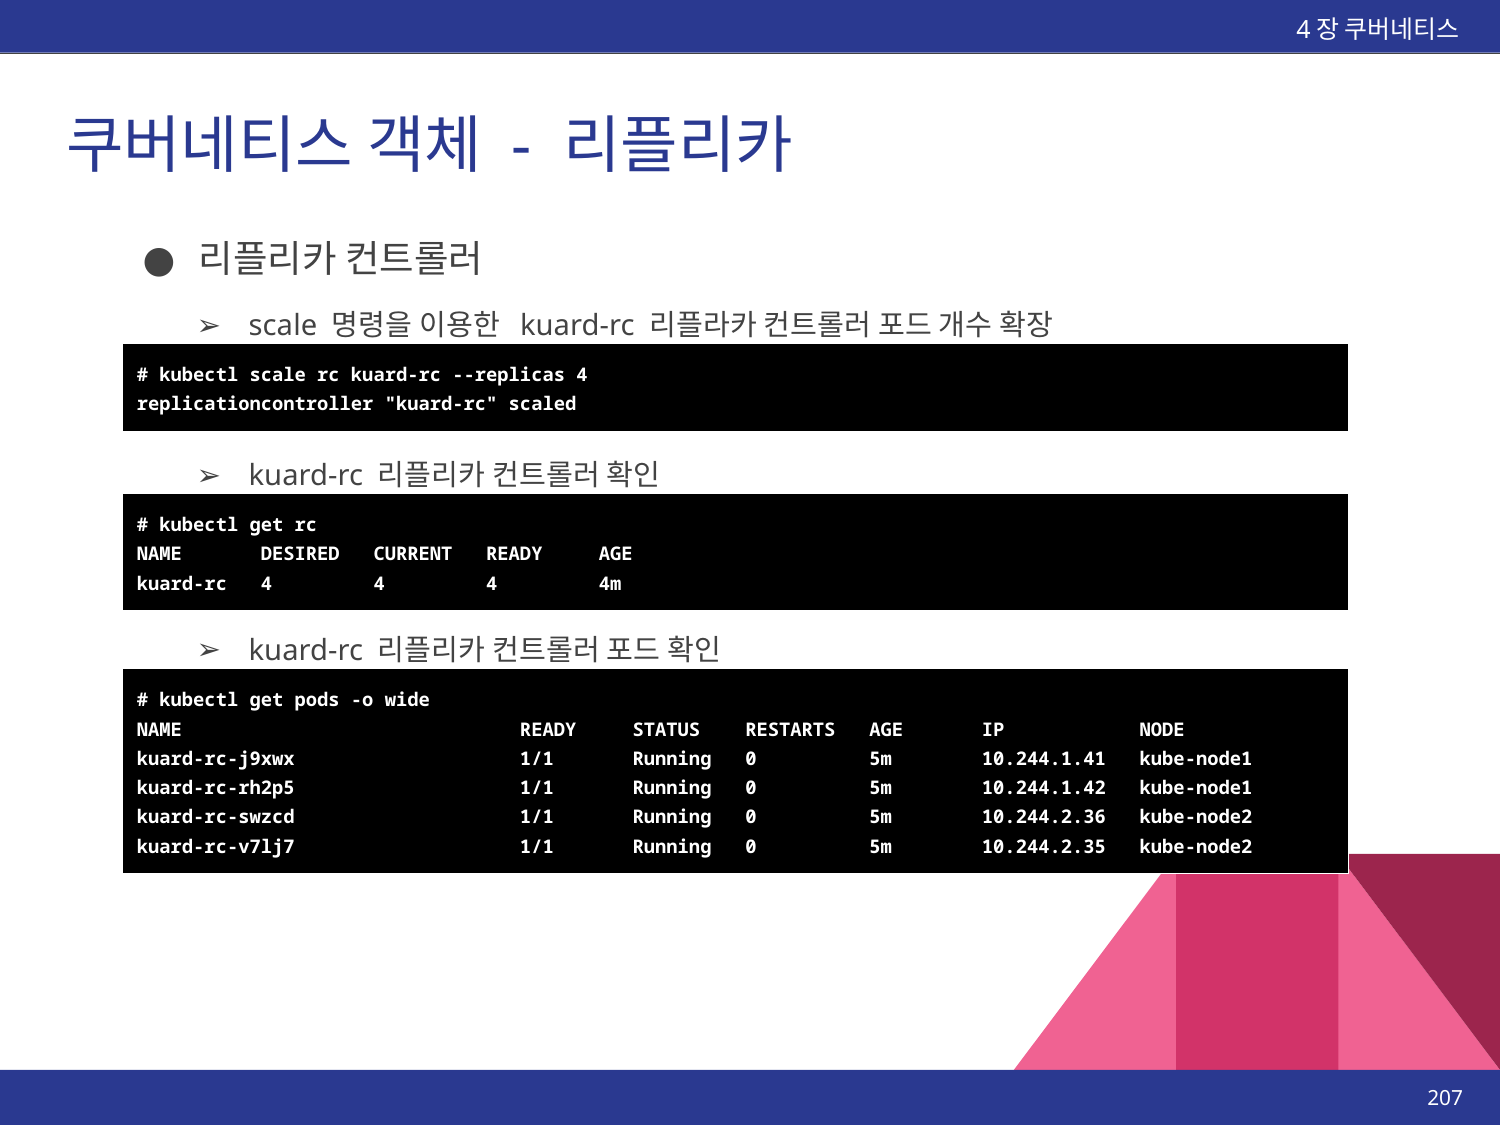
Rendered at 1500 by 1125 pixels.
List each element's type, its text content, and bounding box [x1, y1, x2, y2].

title 쿠버네티스 객체 - 리플리카 [51, 89, 1449, 189]
list kuard-rc 리플리카 컨트롤러 포드 확인 [83, 610, 1392, 679]
table_header # kubectl scale rc kuard-rc --replicas 4 replicationcontroller "kuard-rc" scaled [123, 344, 1348, 431]
table_header # kubectl get pods -o wide NAME READY STATUS RESTARTS AGE IP NODE kuard-rc-j9xwx 1/1 Running 0 5m 10.244.1.41 kube-node1 kuard-rc-rh2p5 1/1 Running 0 5m 10.244.1.42 kube-node1 kuard-rc-swzcd 1/1 Running 0 5m 10.244.2.36 kube-node2 kuard-rc-v7lj7 1/1 Running 0 5m 10.244.2.35 kube-node2 [123, 669, 1348, 873]
list scale 명령을 이용한 kuard-rc 리플라카 컨트롤러 포드 개수 확장 [83, 285, 1392, 354]
list 리플리카 컨트롤러 [108, 213, 1417, 281]
slide_number ‹#› [1387, 1071, 1478, 1125]
title 4장 쿠버네티스 [911, 0, 1475, 53]
table_header # kubectl get rc NAME DESIRED CURRENT READY AGE kuard-rc 4 4 4 4m [123, 494, 1348, 610]
list kuard-rc 리플리카 컨트롤러 확인 [83, 435, 1392, 504]
